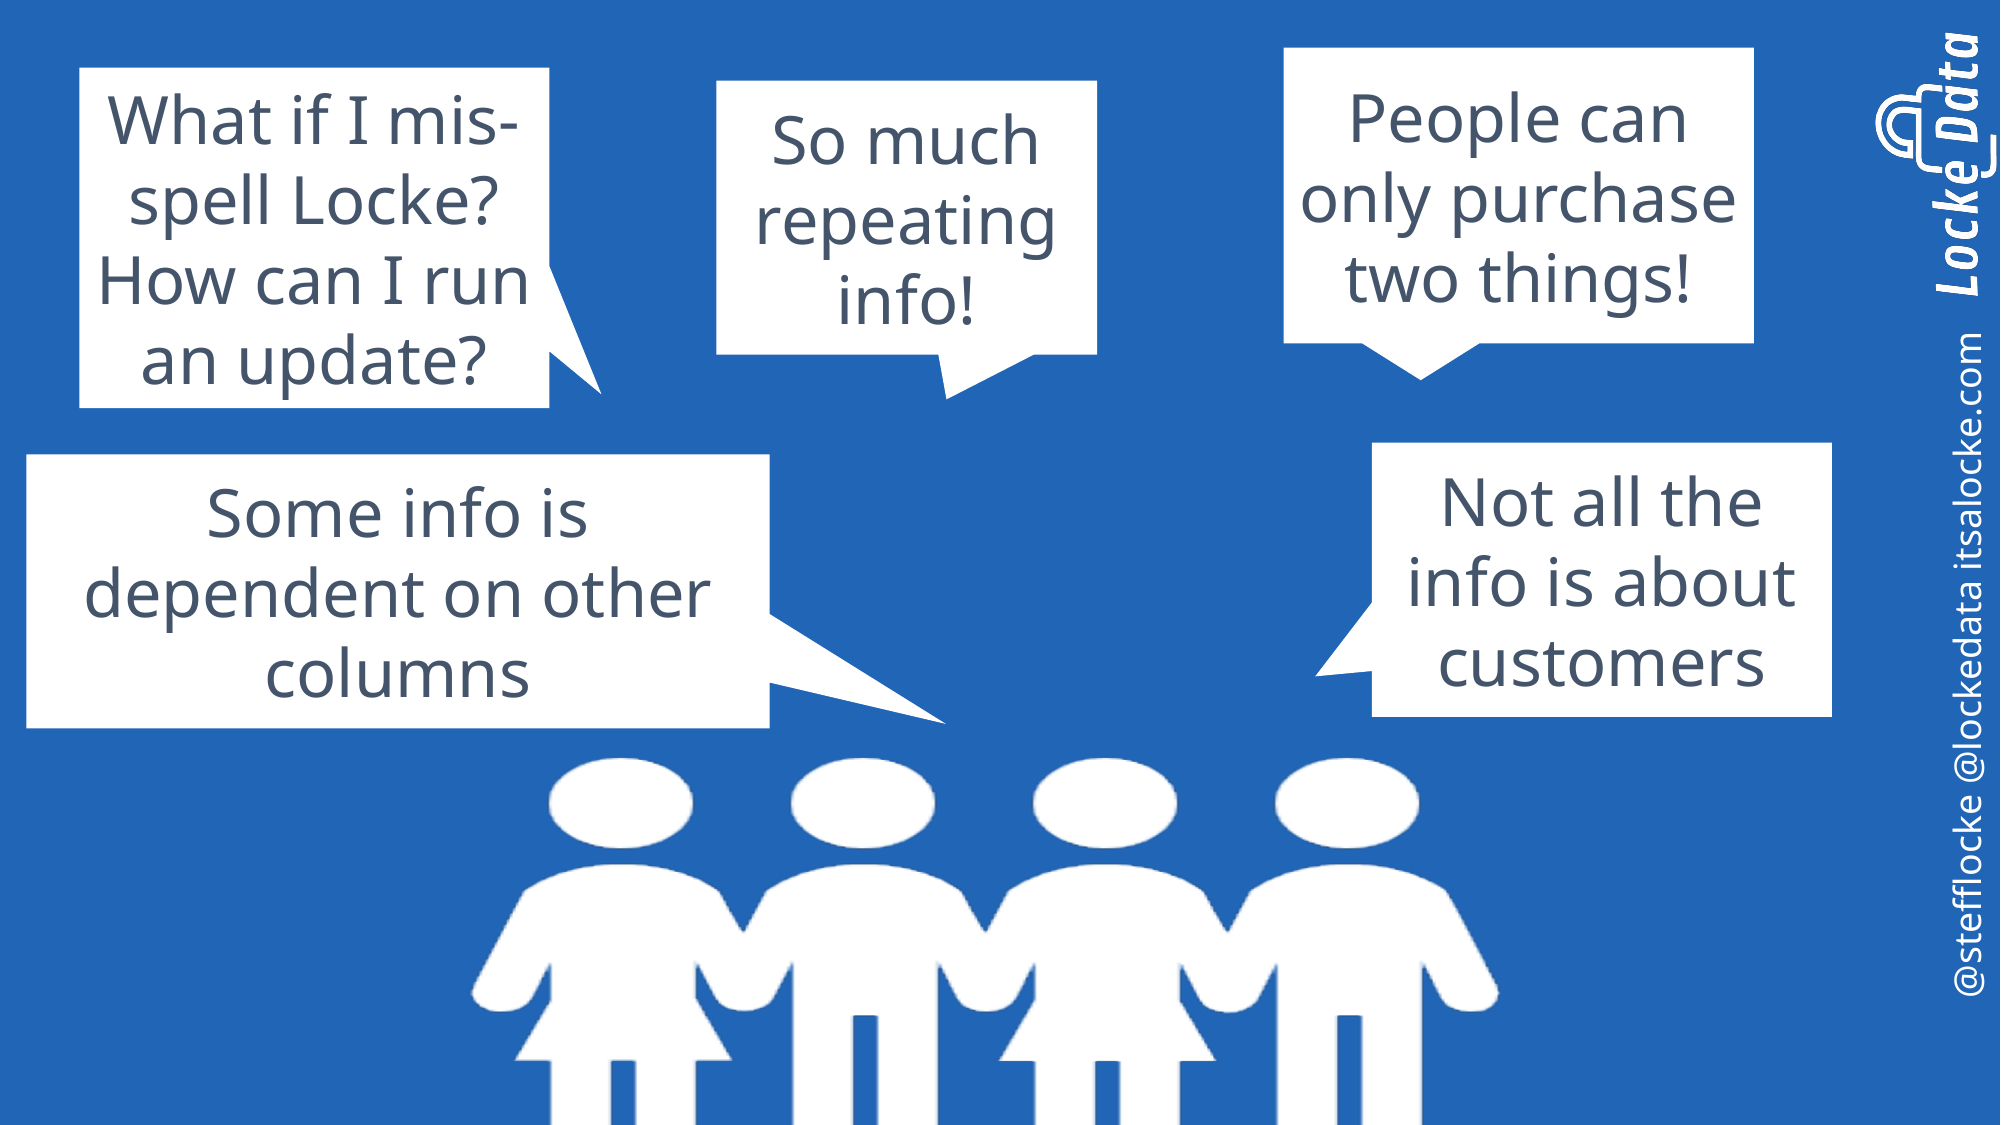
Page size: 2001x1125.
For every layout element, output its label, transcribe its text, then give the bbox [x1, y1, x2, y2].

picture [397, 590, 1560, 1125]
text_box Not all the info is about customers [1370, 441, 1833, 718]
text_box Some info is dependent on other columns [25, 453, 771, 730]
picture [1873, 0, 2000, 338]
text_box People can only purchase two things! [1282, 46, 1755, 381]
text_box So much repeating info! [715, 79, 1098, 401]
text_box What if I mis-spell Locke? How can I run an update? [78, 66, 603, 410]
